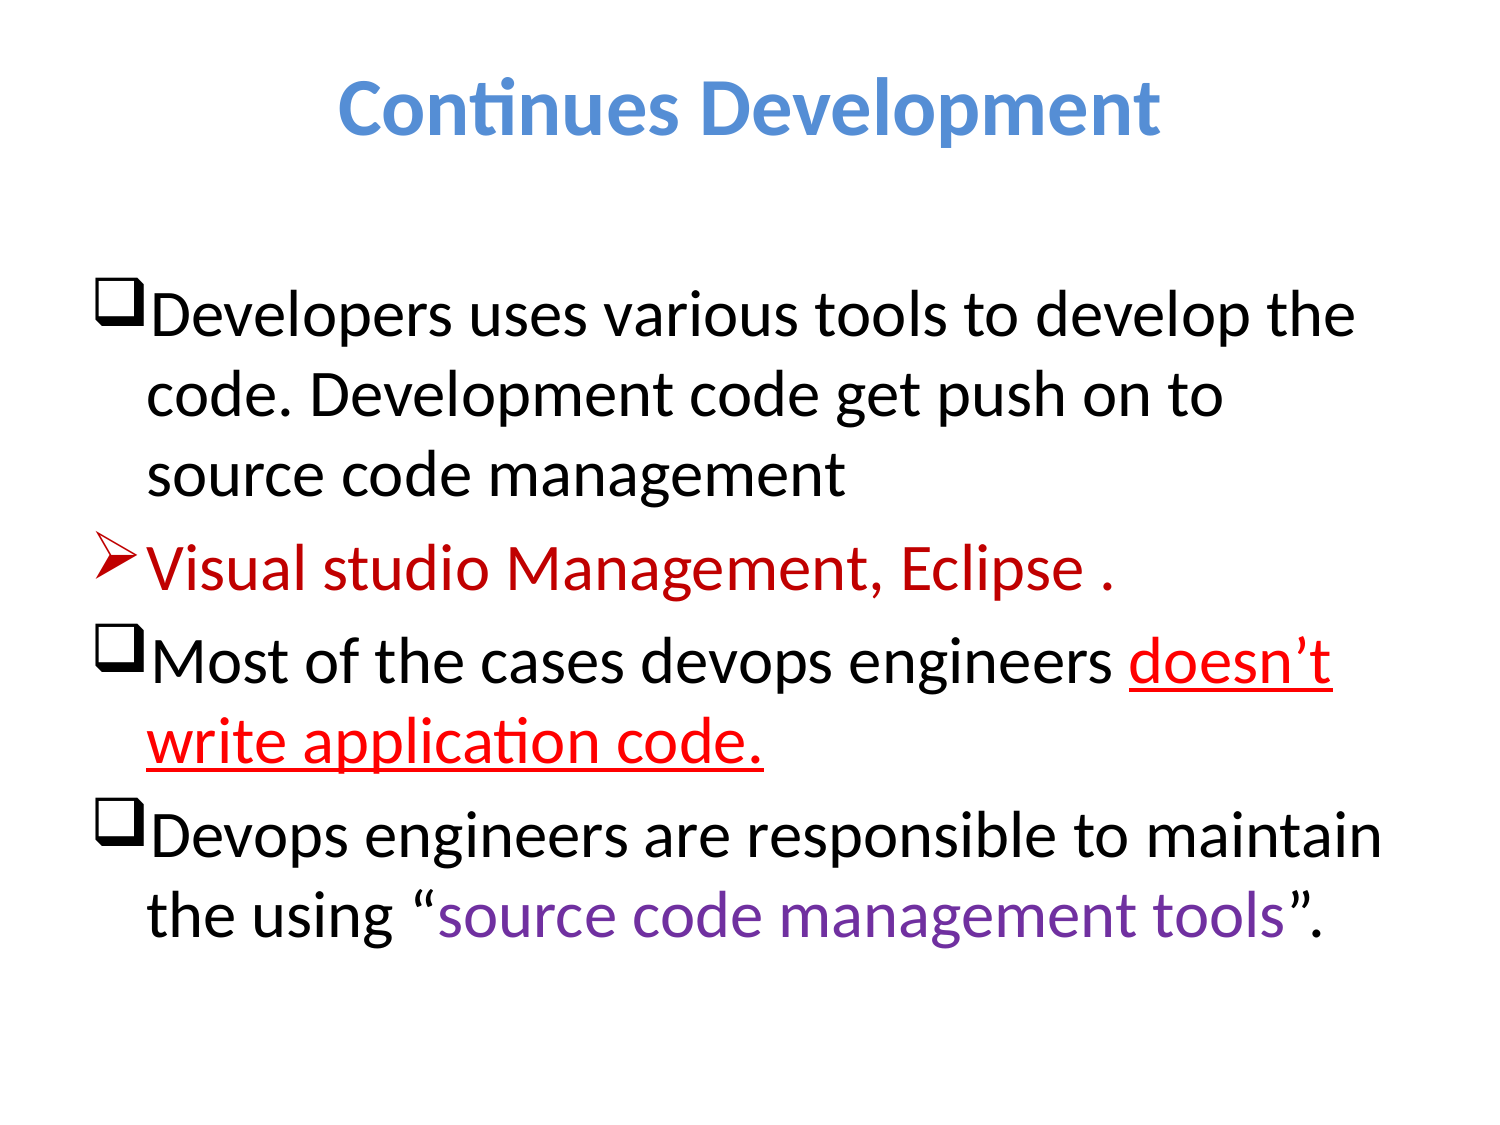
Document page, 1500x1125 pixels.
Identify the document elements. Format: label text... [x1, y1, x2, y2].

title Continues Development [75, 45, 1425, 233]
list Developers uses various tools to develop the code. Development code get push on to source code management Visual studio Management, Eclipse . Most of the cases devops engineers doesn’t write application code. Devops engineers are responsible to maintain the using “source code management tools”. [75, 262, 1425, 1005]
